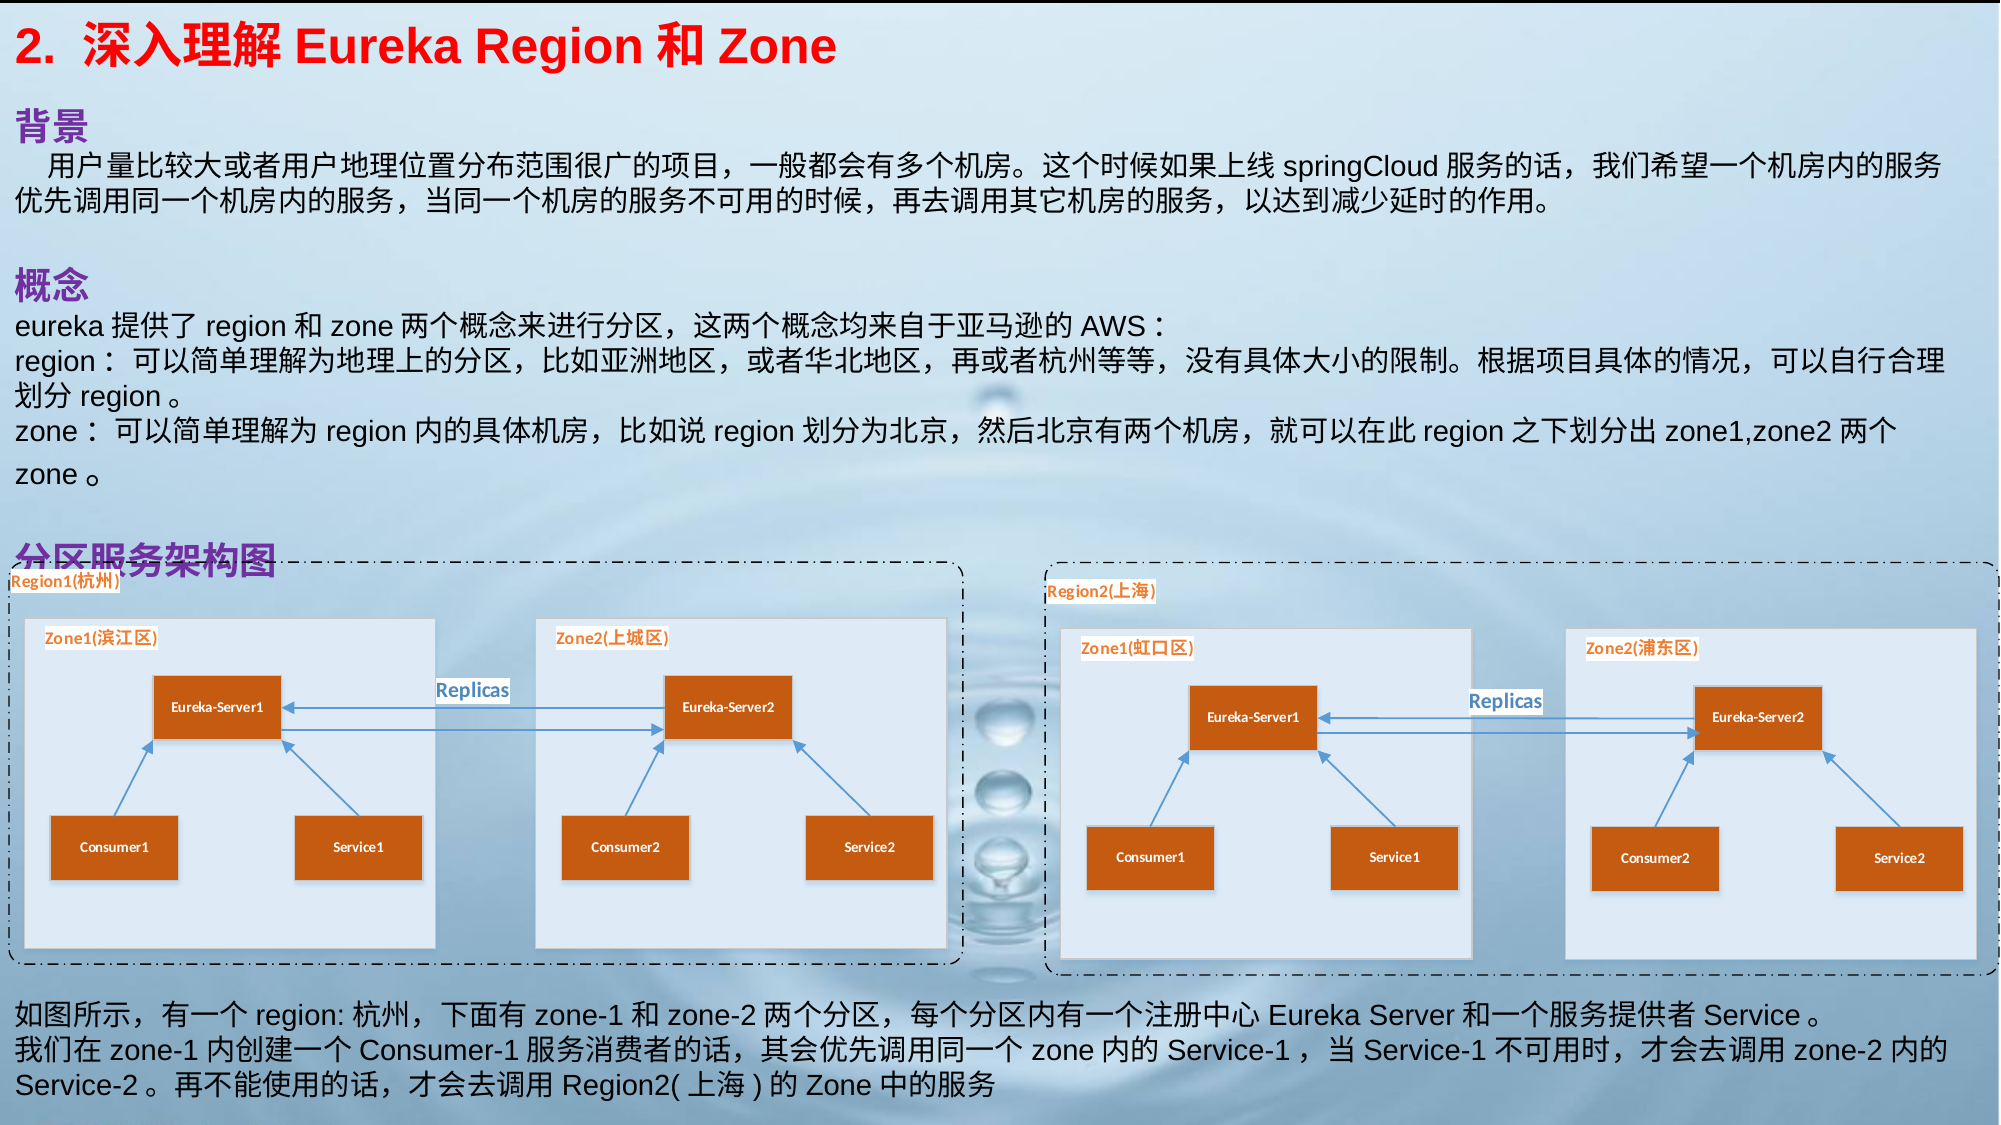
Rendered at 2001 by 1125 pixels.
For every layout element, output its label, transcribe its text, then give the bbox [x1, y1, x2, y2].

text_box 背景 用户量比较大或者用户地理位置分布范围很广的项目，一般都会有多个机房。这个时候如果上线springCloud服务的话，我们希望一个机房内的服务优先调用同一个机房内的服务，当同一个机房的服务不可用的时候，再去调用其它机房的服务，以达到减少延时的作用。 概念 eureka提供了region和zone两个概念来进行分区，这两个概念均来自于亚马逊的AWS： region：可以简单理解为地理上的分区，比如亚洲地区，或者华北地区，再或者杭州等等，没有具体大小的限制。根据项目具体的情况，可以自行合理划分region。 zone：可以简单理解为region内的具体机房，比如说region划分为北京，然后北京有两个机房，就可以在此region之下划分出zone1,zone2两个zone。 分区服务架构图 [0, 95, 1977, 559]
text_box 如图所示，有一个region:杭州，下面有zone-1和zone-2两个分区，每个分区内有一个注册中心Eureka Server和一个服务提供者Service。 我们在zone-1内创建一个Consumer-1服务消费者的话，其会优先调用同一个zone内的Service-1，当Service-1不可用时，才会去调用zone-2内的Service-2。再不能使用的话，才会去调用Region2(上海)的Zone中的服务 [0, 988, 2000, 1109]
picture [0, 0, 2001, 1125]
text_box 2. 深入理解Eureka Region和Zone [0, 5, 979, 81]
